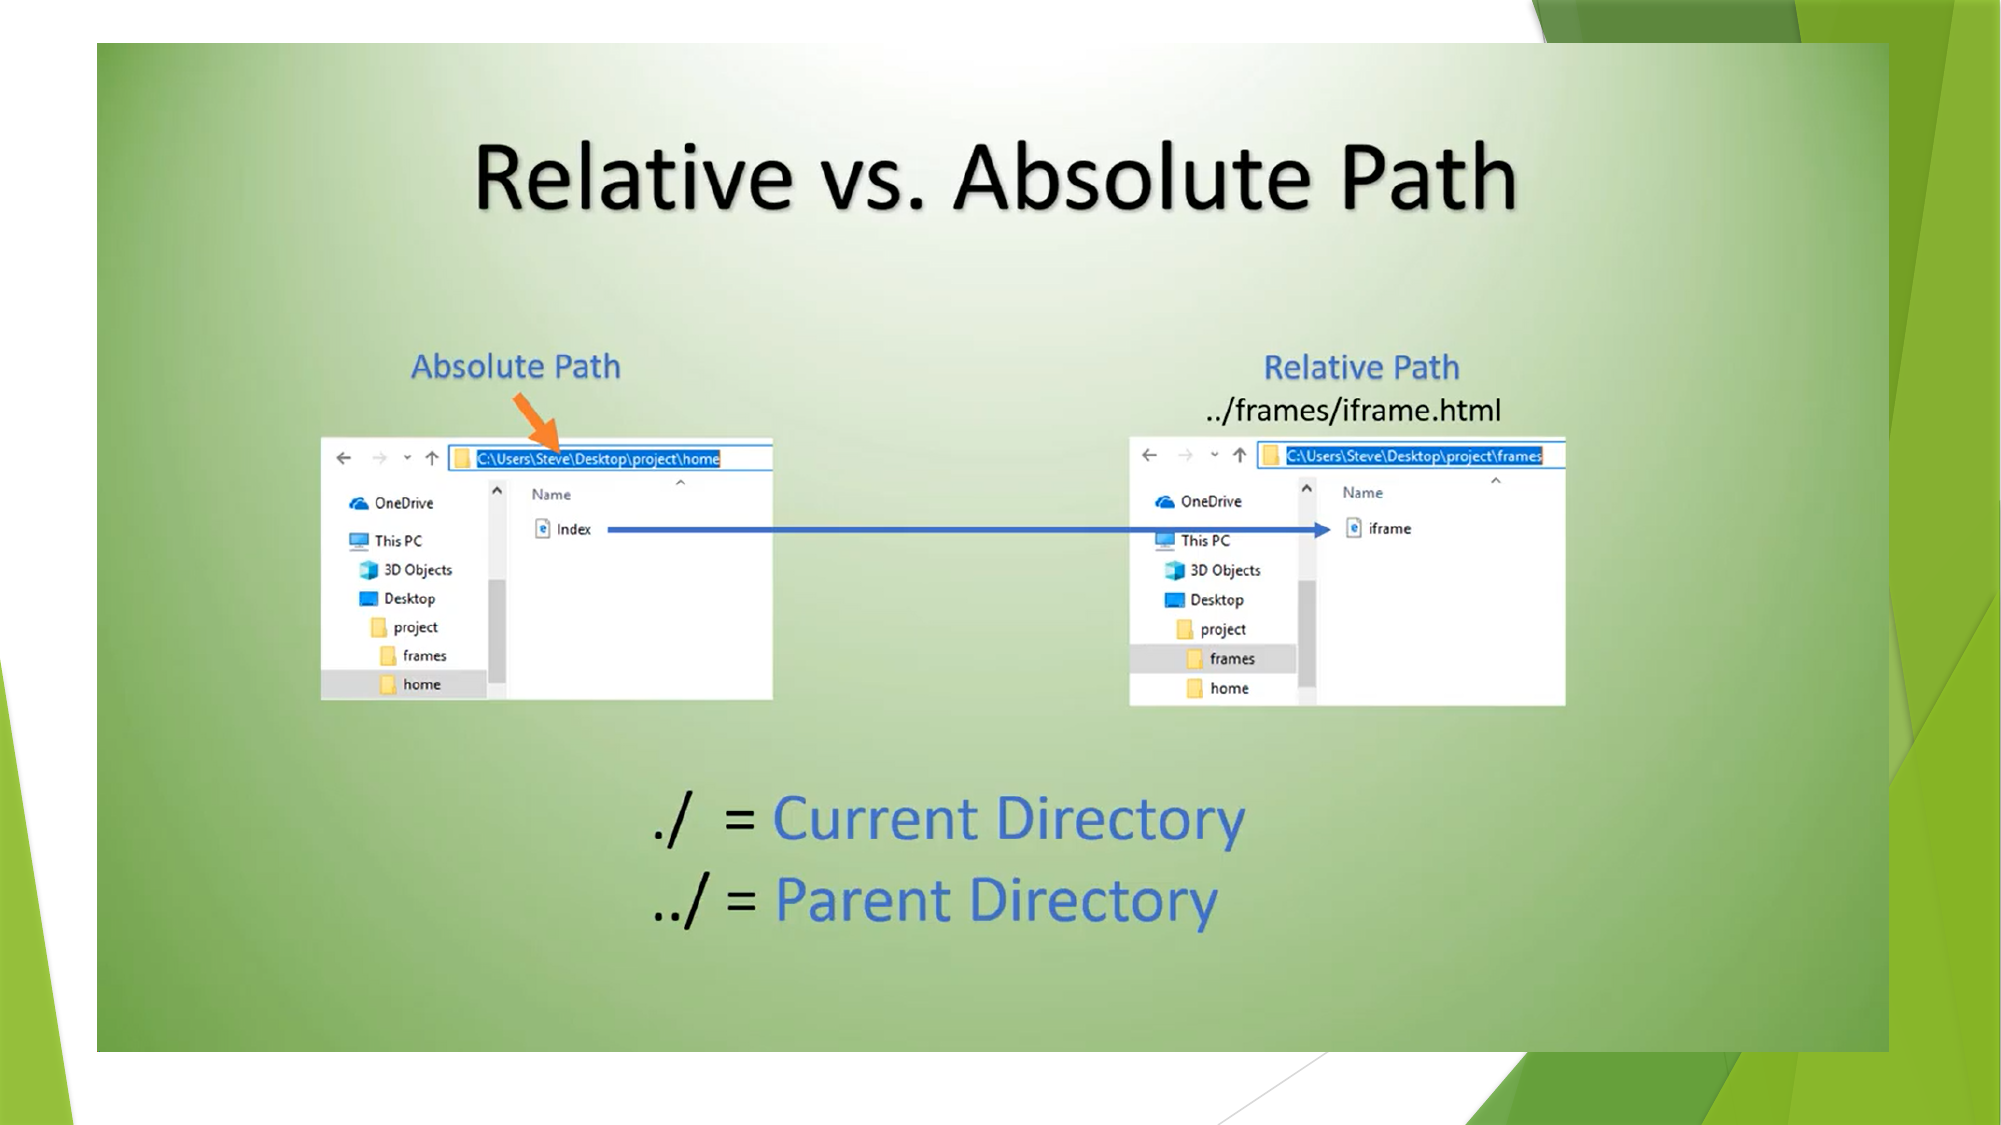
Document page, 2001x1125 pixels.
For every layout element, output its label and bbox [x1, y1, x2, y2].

list [96, 43, 1890, 1052]
